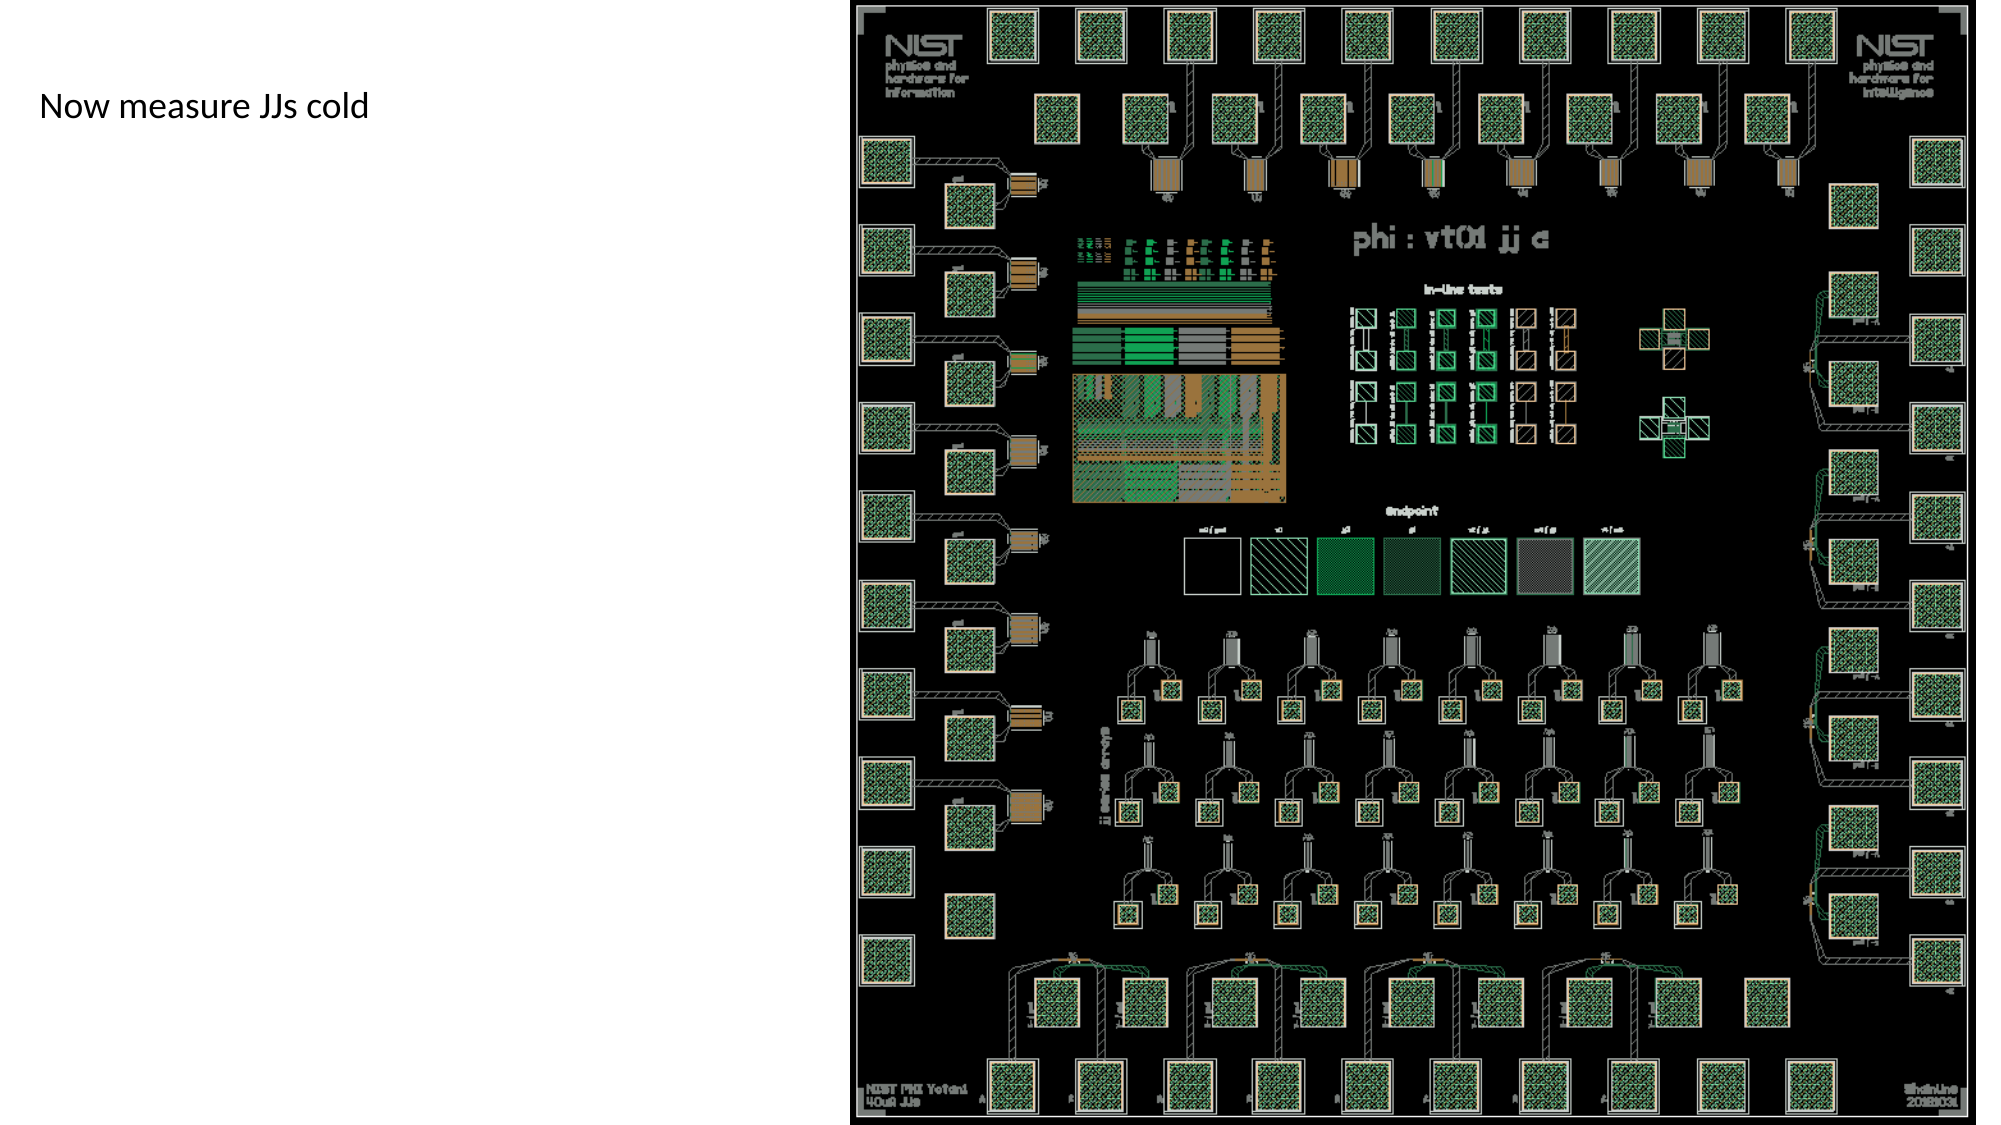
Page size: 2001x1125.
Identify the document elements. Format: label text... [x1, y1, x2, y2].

text_box Now measure JJs cold [24, 73, 824, 134]
picture [850, 0, 1976, 1125]
